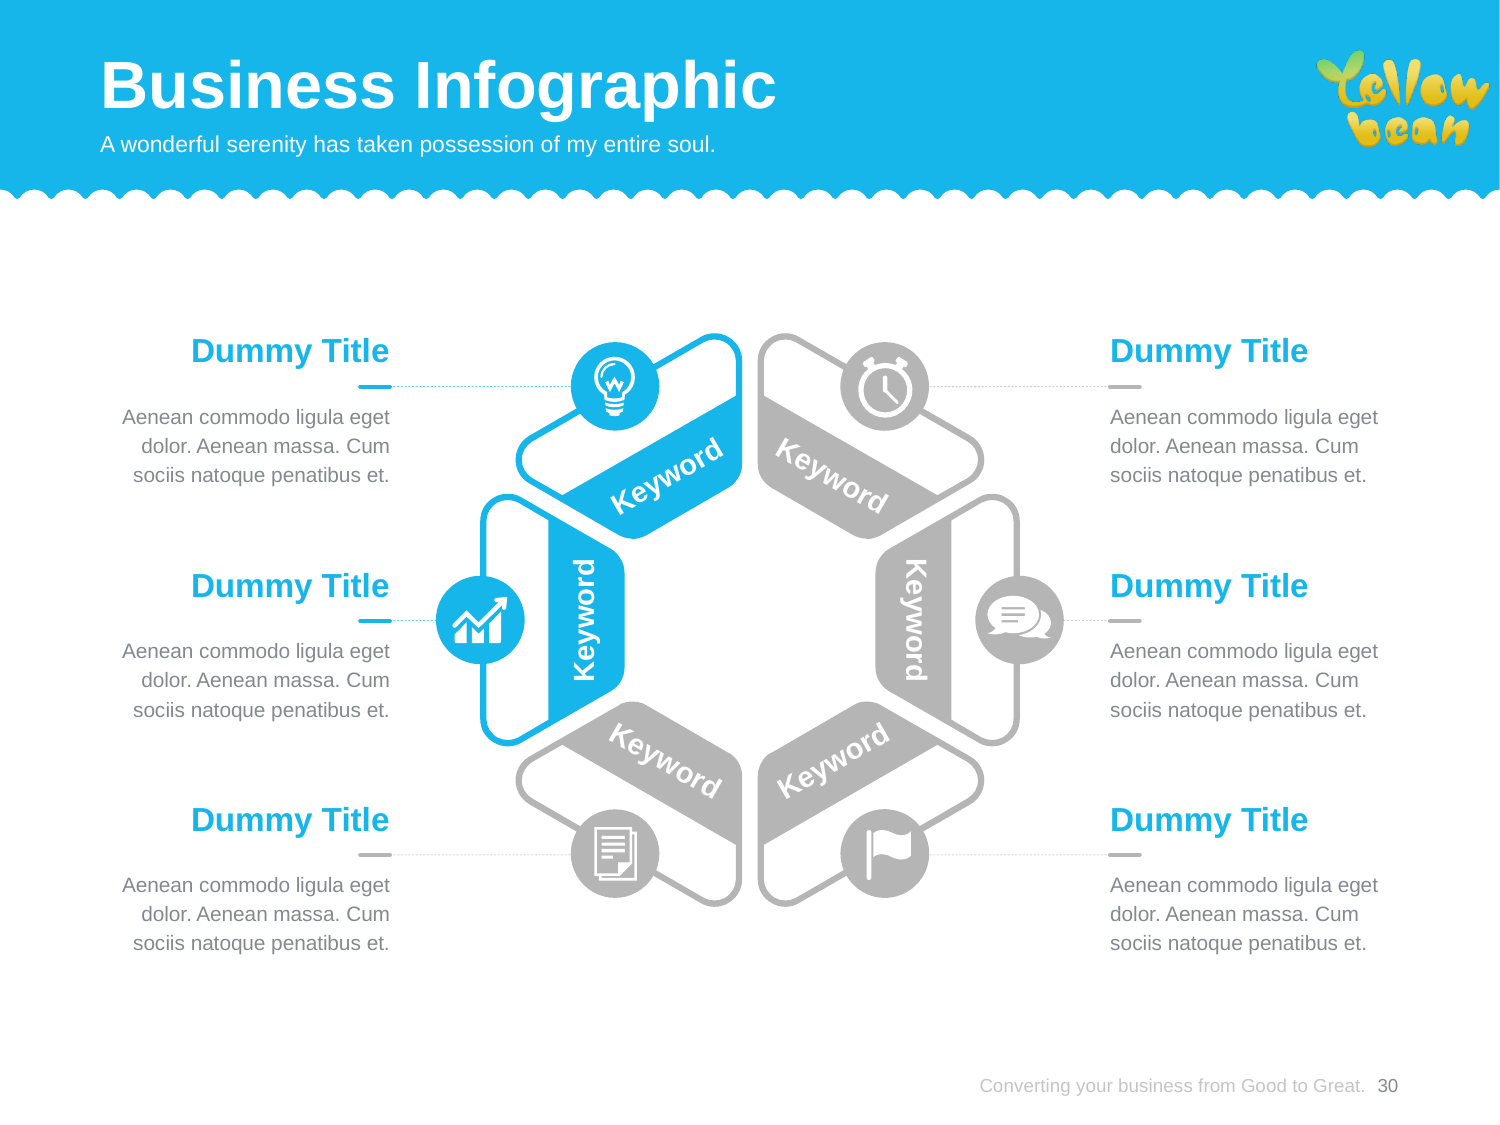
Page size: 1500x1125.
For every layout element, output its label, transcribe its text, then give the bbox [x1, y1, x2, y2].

list A wonderful serenity has taken possession of my entire soul. [100, 129, 1400, 189]
picture [1308, 42, 1500, 157]
text_box Dummy Title [1110, 329, 1400, 370]
text_box [489, 611, 502, 644]
text_box [875, 542, 900, 698]
text_box Keyword [581, 416, 749, 535]
text_box [987, 595, 1052, 639]
text_box Keyword [564, 533, 601, 709]
text_box [570, 809, 660, 898]
text_box Aenean commodo ligula eget dolor. Aenean massa. Cum sociis natoque penatibus et. [1110, 633, 1400, 722]
slide_number 30 [1352, 1044, 1424, 1125]
text_box [918, 493, 1020, 747]
text_box Keyword [900, 532, 936, 708]
text_box [454, 622, 467, 644]
text_box [605, 408, 624, 417]
text_box [515, 333, 743, 518]
text_box [975, 575, 1064, 665]
text_box [480, 493, 584, 747]
text_box [605, 402, 624, 408]
text_box [515, 724, 743, 907]
text_box Dummy Title [1110, 564, 1400, 605]
text_box [757, 333, 985, 519]
text_box Dummy Title [100, 564, 390, 605]
text_box [594, 827, 637, 881]
text_box [858, 357, 913, 418]
footer Converting your business from Good to Great. [905, 1044, 1352, 1125]
text_box Aenean commodo ligula eget dolor. Aenean massa. Cum sociis natoque penatibus et. [100, 399, 390, 487]
text_box Keyword [748, 701, 918, 819]
text_box Aenean commodo ligula eget dolor. Aenean massa. Cum sociis natoque penatibus et. [100, 633, 390, 722]
text_box Aenean commodo ligula eget dolor. Aenean massa. Cum sociis natoque penatibus et. [1110, 867, 1400, 955]
text_box [614, 701, 743, 783]
text_box [757, 723, 985, 907]
text_box [840, 342, 930, 431]
text_box [873, 830, 911, 860]
text_box [452, 596, 508, 629]
text_box [435, 575, 525, 665]
text_box [594, 356, 635, 402]
title Business Infographic [100, 29, 1400, 127]
text_box [471, 627, 484, 644]
text_box Keyword [748, 416, 918, 534]
text_box Dummy Title [100, 797, 390, 838]
text_box [757, 701, 886, 782]
text_box Dummy Title [1110, 797, 1400, 838]
text_box [757, 453, 891, 539]
text_box Dummy Title [100, 329, 390, 370]
text_box [601, 543, 625, 697]
text_box [840, 809, 930, 898]
text_box [608, 452, 743, 539]
text_box Keyword [581, 700, 749, 819]
text_box [570, 342, 660, 431]
text_box Aenean commodo ligula eget dolor. Aenean massa. Cum sociis natoque penatibus et. [1110, 399, 1400, 487]
text_box Aenean commodo ligula eget dolor. Aenean massa. Cum sociis natoque penatibus et. [100, 867, 390, 955]
text_box [866, 830, 872, 881]
